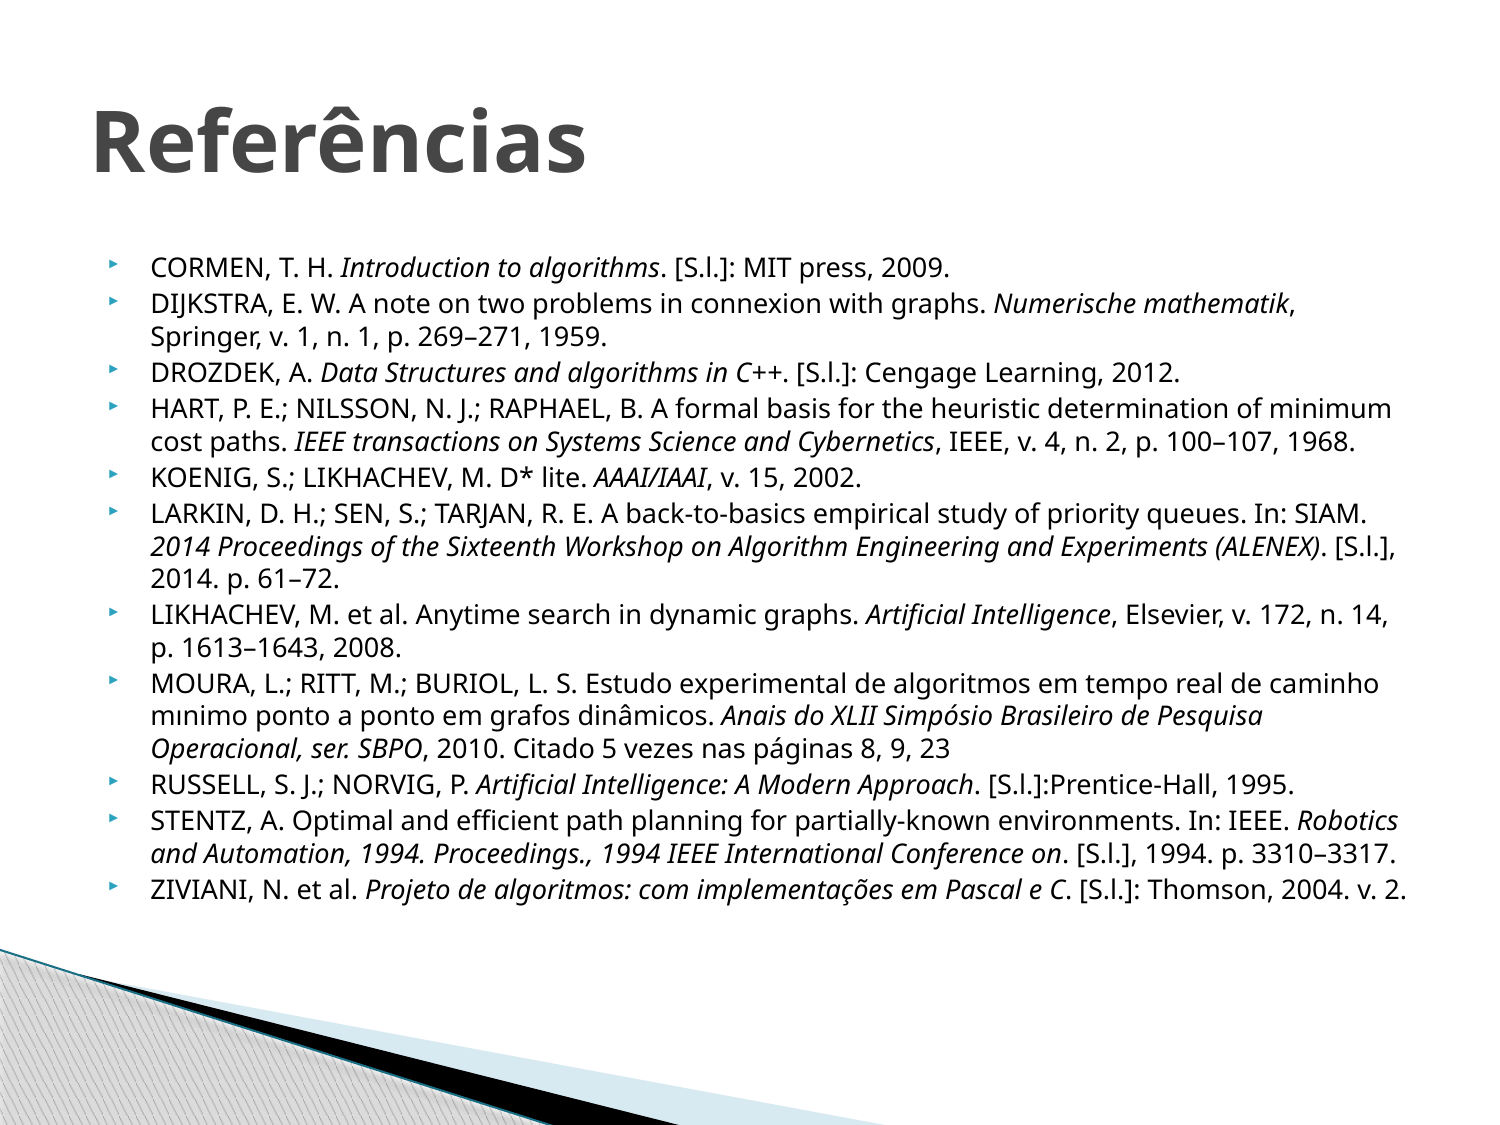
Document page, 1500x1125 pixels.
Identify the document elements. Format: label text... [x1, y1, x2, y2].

list CORMEN, T. H. Introduction to algorithms. [S.l.]: MIT press, 2009. DIJKSTRA, E. W. A note on two problems in connexion with graphs. Numerische mathematik, Springer, v. 1, n. 1, p. 269–271, 1959. DROZDEK, A. Data Structures and algorithms in C++. [S.l.]: Cengage Learning, 2012. HART, P. E.; NILSSON, N. J.; RAPHAEL, B. A formal basis for the heuristic determination of minimum cost paths. IEEE transactions on Systems Science and Cybernetics, IEEE, v. 4, n. 2, p. 100–107, 1968. KOENIG, S.; LIKHACHEV, M. D* lite. AAAI/IAAI, v. 15, 2002. LARKIN, D. H.; SEN, S.; TARJAN, R. E. A back-to-basics empirical study of priority queues. In: SIAM. 2014 Proceedings of the Sixteenth Workshop on Algorithm Engineering and Experiments (ALENEX). [S.l.], 2014. p. 61–72. LIKHACHEV, M. et al. Anytime search in dynamic graphs. Artificial Intelligence, Elsevier, v. 172, n. 14, p. 1613–1643, 2008. MOURA, L.; RITT, M.; BURIOL, L. S. Estudo experimental de algoritmos em tempo real de caminho mınimo ponto a ponto em grafos dinâmicos. Anais do XLII Simpósio Brasileiro de Pesquisa Operacional, ser. SBPO, 2010. Citado 5 vezes nas páginas 8, 9, 23 RUSSELL, S. J.; NORVIG, P. Artificial Intelligence: A Modern Approach. [S.l.]:Prentice-Hall, 1995. STENTZ, A. Optimal and efficient path planning for partially-known environments. In: IEEE. Robotics and Automation, 1994. Proceedings., 1994 IEEE International Conference on. [S.l.], 1994. p. 3310–3317. ZIVIANI, N. et al. Projeto de algoritmos: com implementações em Pascal e C. [S.l.]: Thomson, 2004. v. 2. [75, 243, 1425, 986]
title Referências [75, 45, 1425, 233]
